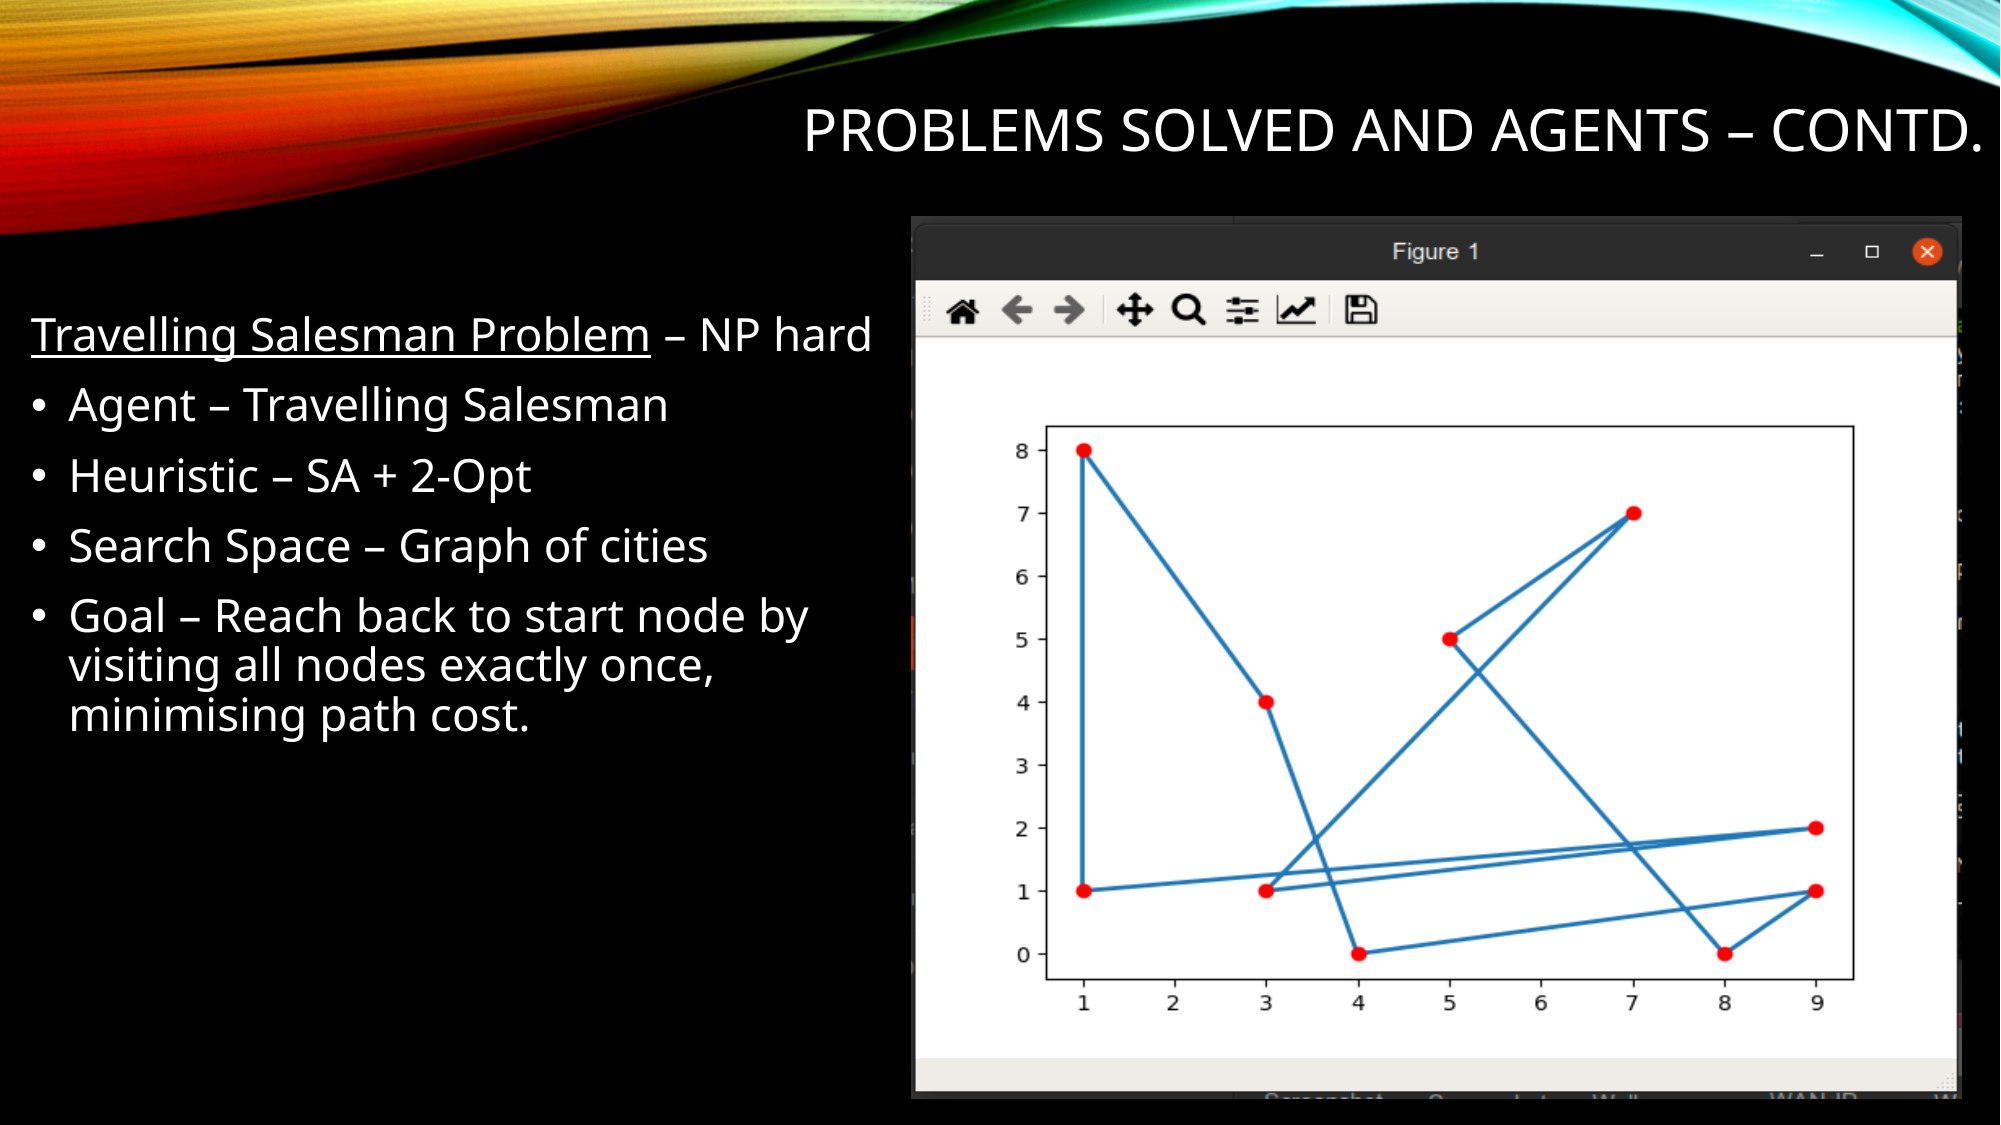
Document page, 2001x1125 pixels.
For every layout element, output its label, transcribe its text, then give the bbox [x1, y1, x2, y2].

picture [0, 0, 2000, 237]
text_box Problems solved and Agents – Contd. [587, 26, 2000, 239]
text_box Travelling Salesman Problem – NP hard Agent – Travelling Salesman Heuristic – SA + 2-Opt Search Space – Graph of cities Goal – Reach back to start node by visiting all nodes exactly once, minimising path cost. [16, 304, 906, 1099]
picture [911, 216, 1962, 1099]
